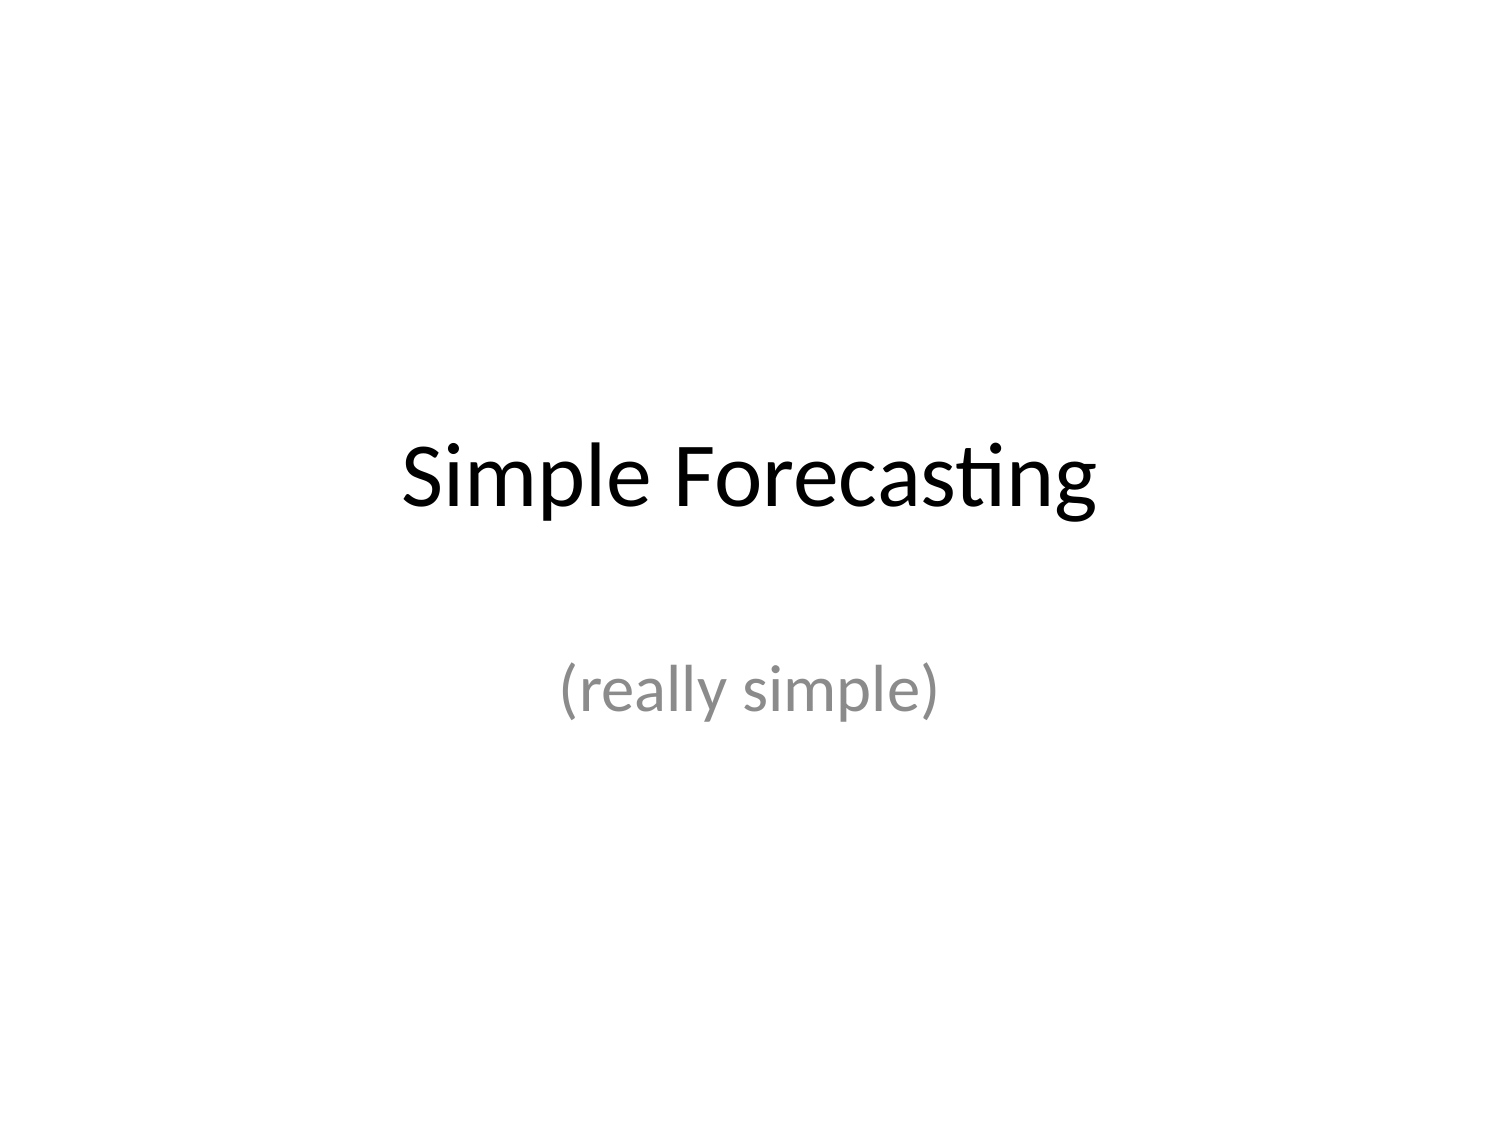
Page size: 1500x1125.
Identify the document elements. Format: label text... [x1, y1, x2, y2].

title Simple Forecasting [112, 349, 1388, 591]
subtitle (really simple) [225, 637, 1275, 925]
